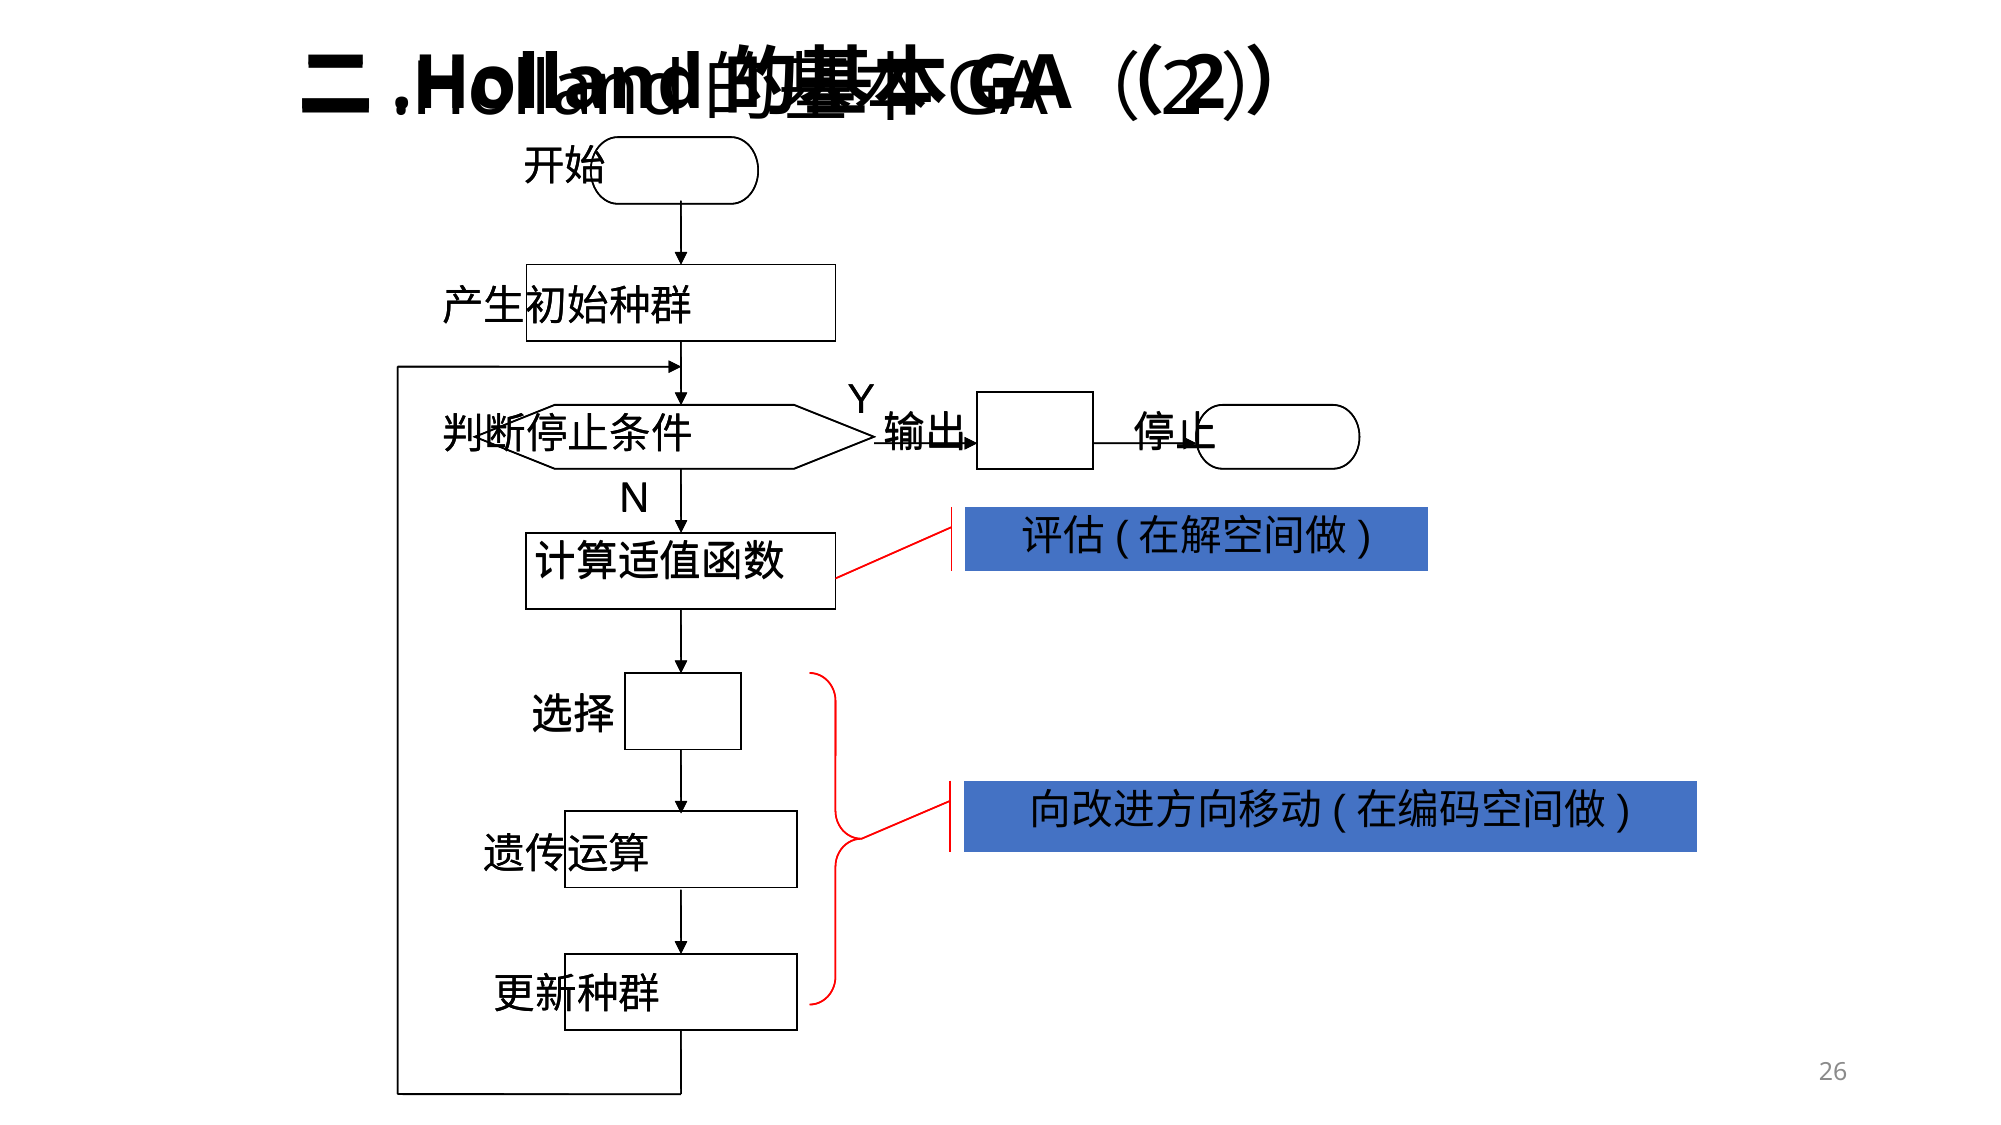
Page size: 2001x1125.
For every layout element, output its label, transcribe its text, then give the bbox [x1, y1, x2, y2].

text_box 二.Holland的基本GA（2） [283, 31, 1697, 138]
slide_number 26 [1412, 1042, 1863, 1103]
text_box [397, 137, 1697, 1095]
